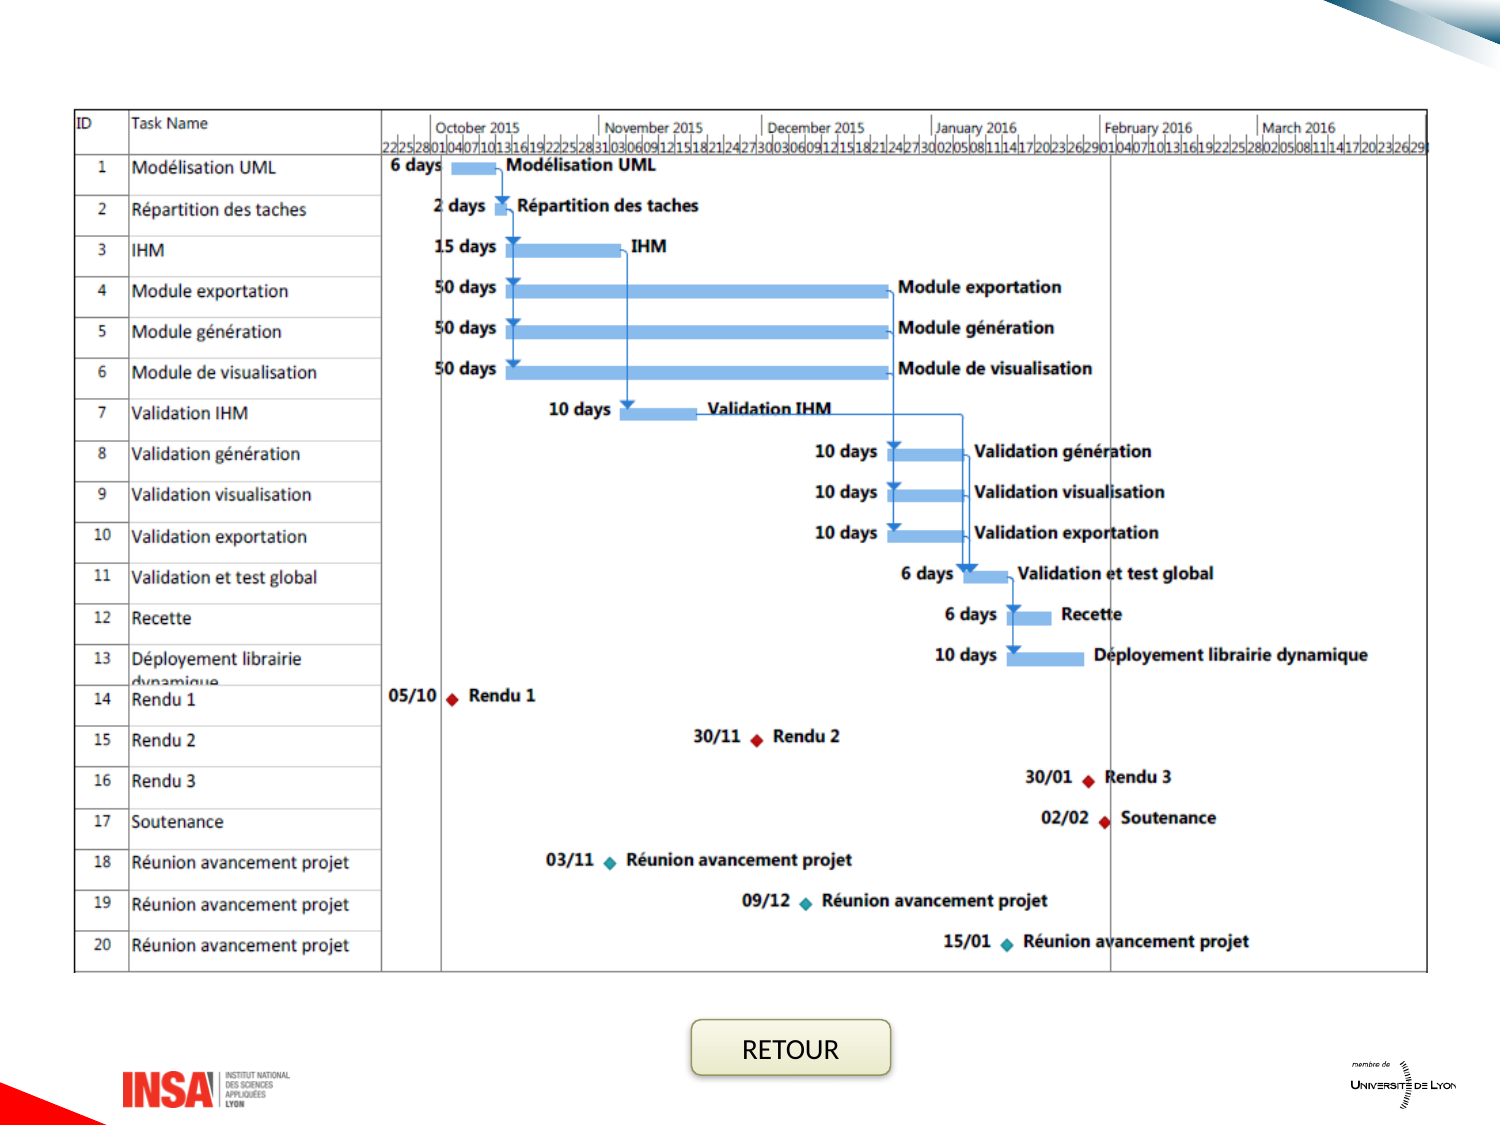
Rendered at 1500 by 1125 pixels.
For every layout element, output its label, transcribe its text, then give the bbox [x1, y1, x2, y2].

picture [70, 105, 1430, 973]
picture [1351, 1061, 1456, 1109]
text_box RETOUR [690, 1018, 892, 1076]
picture [123, 1071, 290, 1108]
